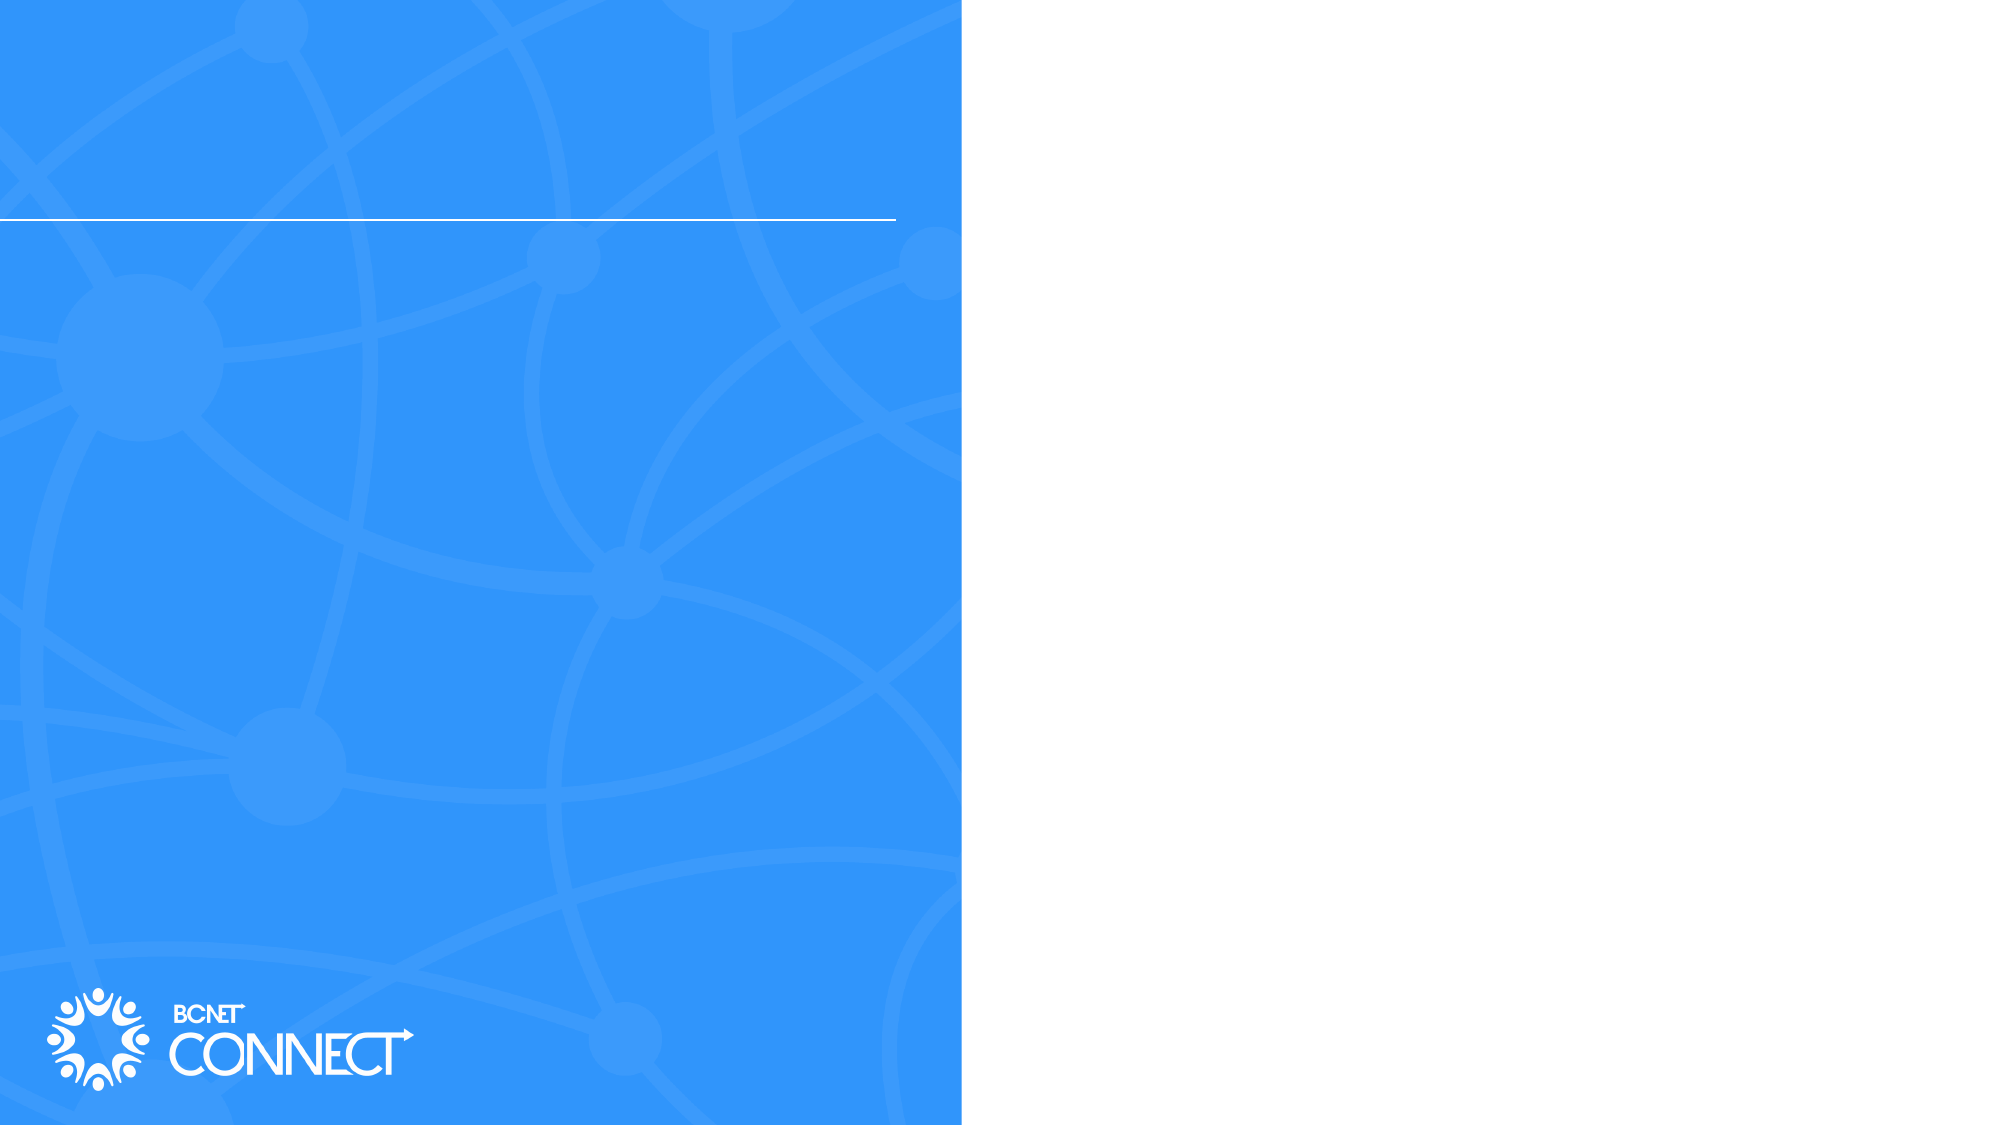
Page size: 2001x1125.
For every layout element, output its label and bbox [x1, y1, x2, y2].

picture [47, 988, 414, 1091]
